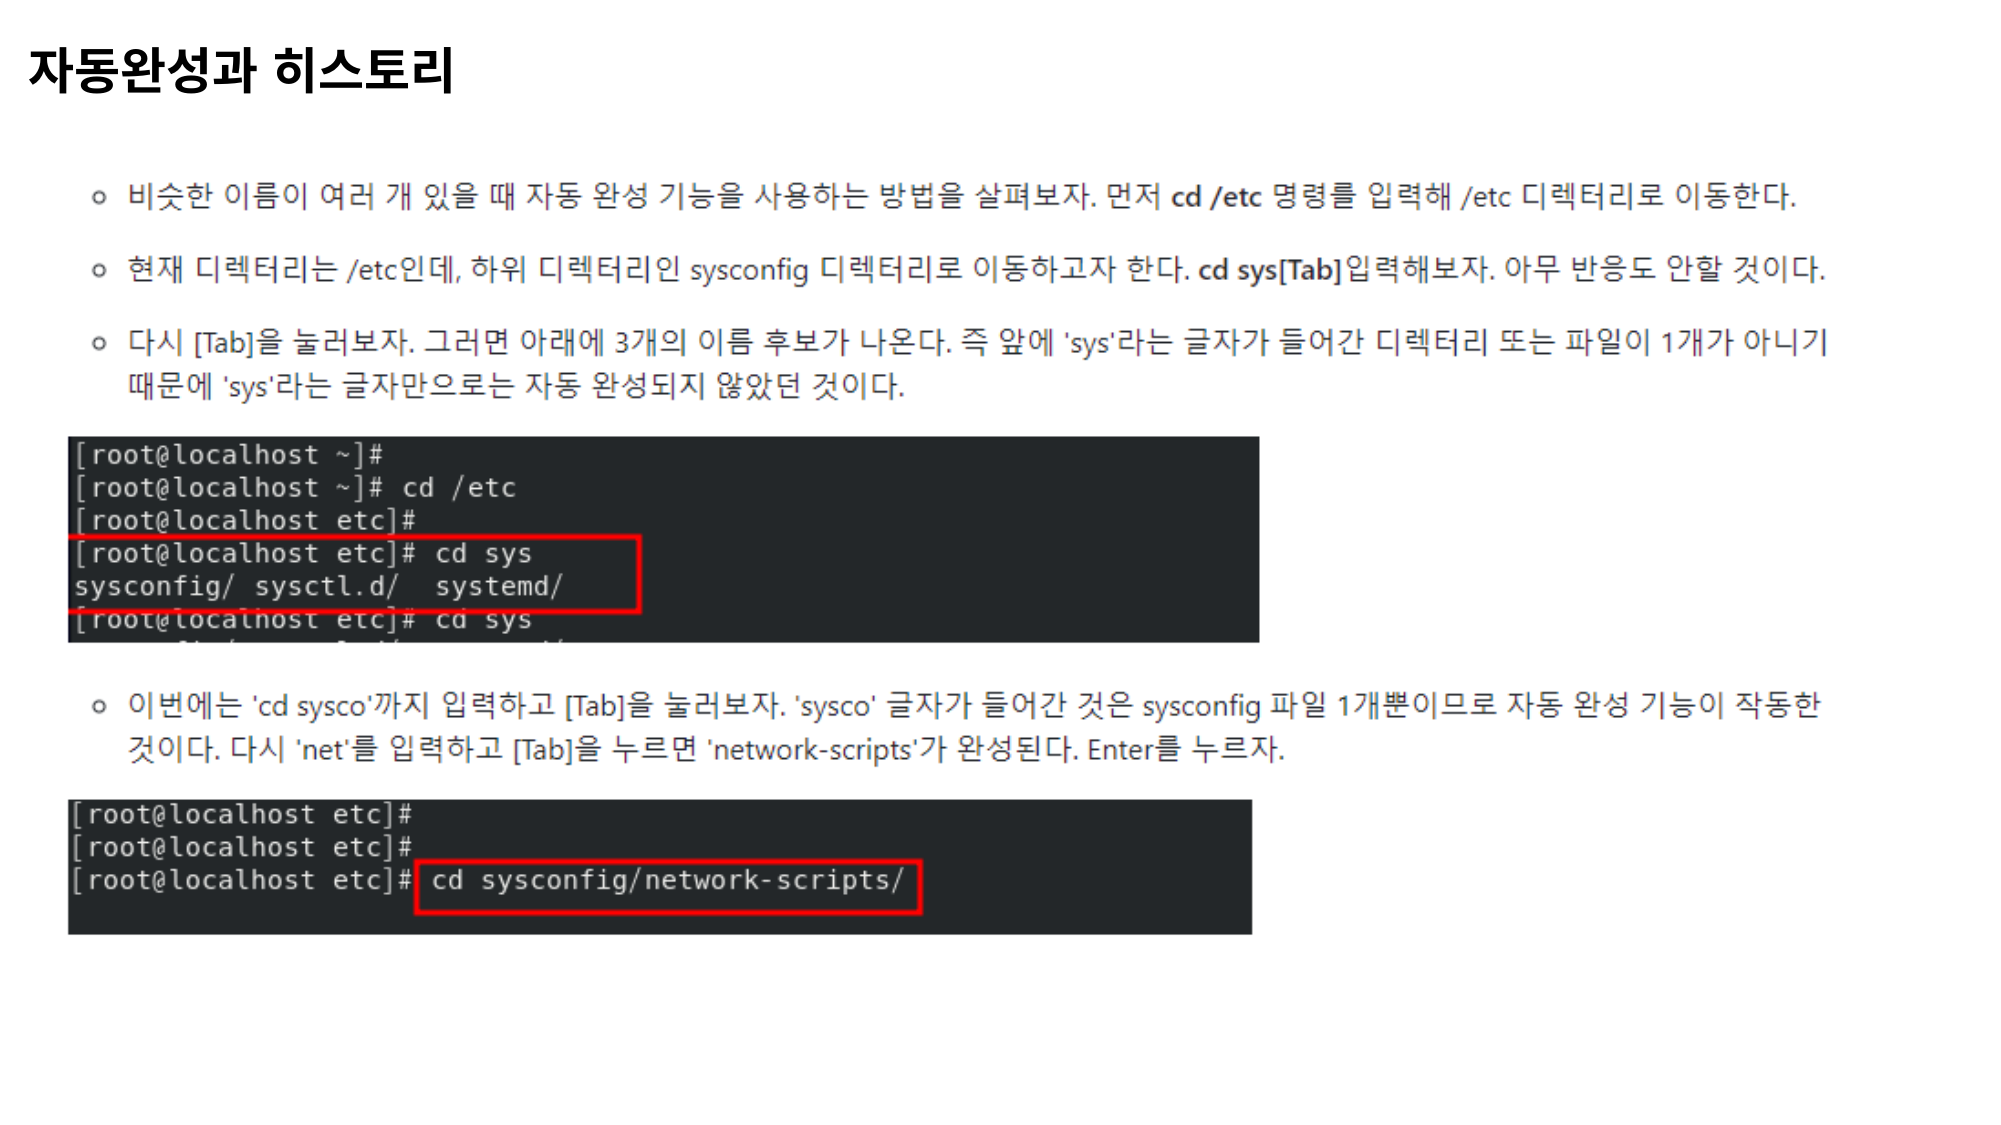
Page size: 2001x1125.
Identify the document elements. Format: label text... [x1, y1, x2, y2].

picture [54, 165, 1840, 946]
text_box 자동완성과 히스토리 [13, 11, 1971, 128]
